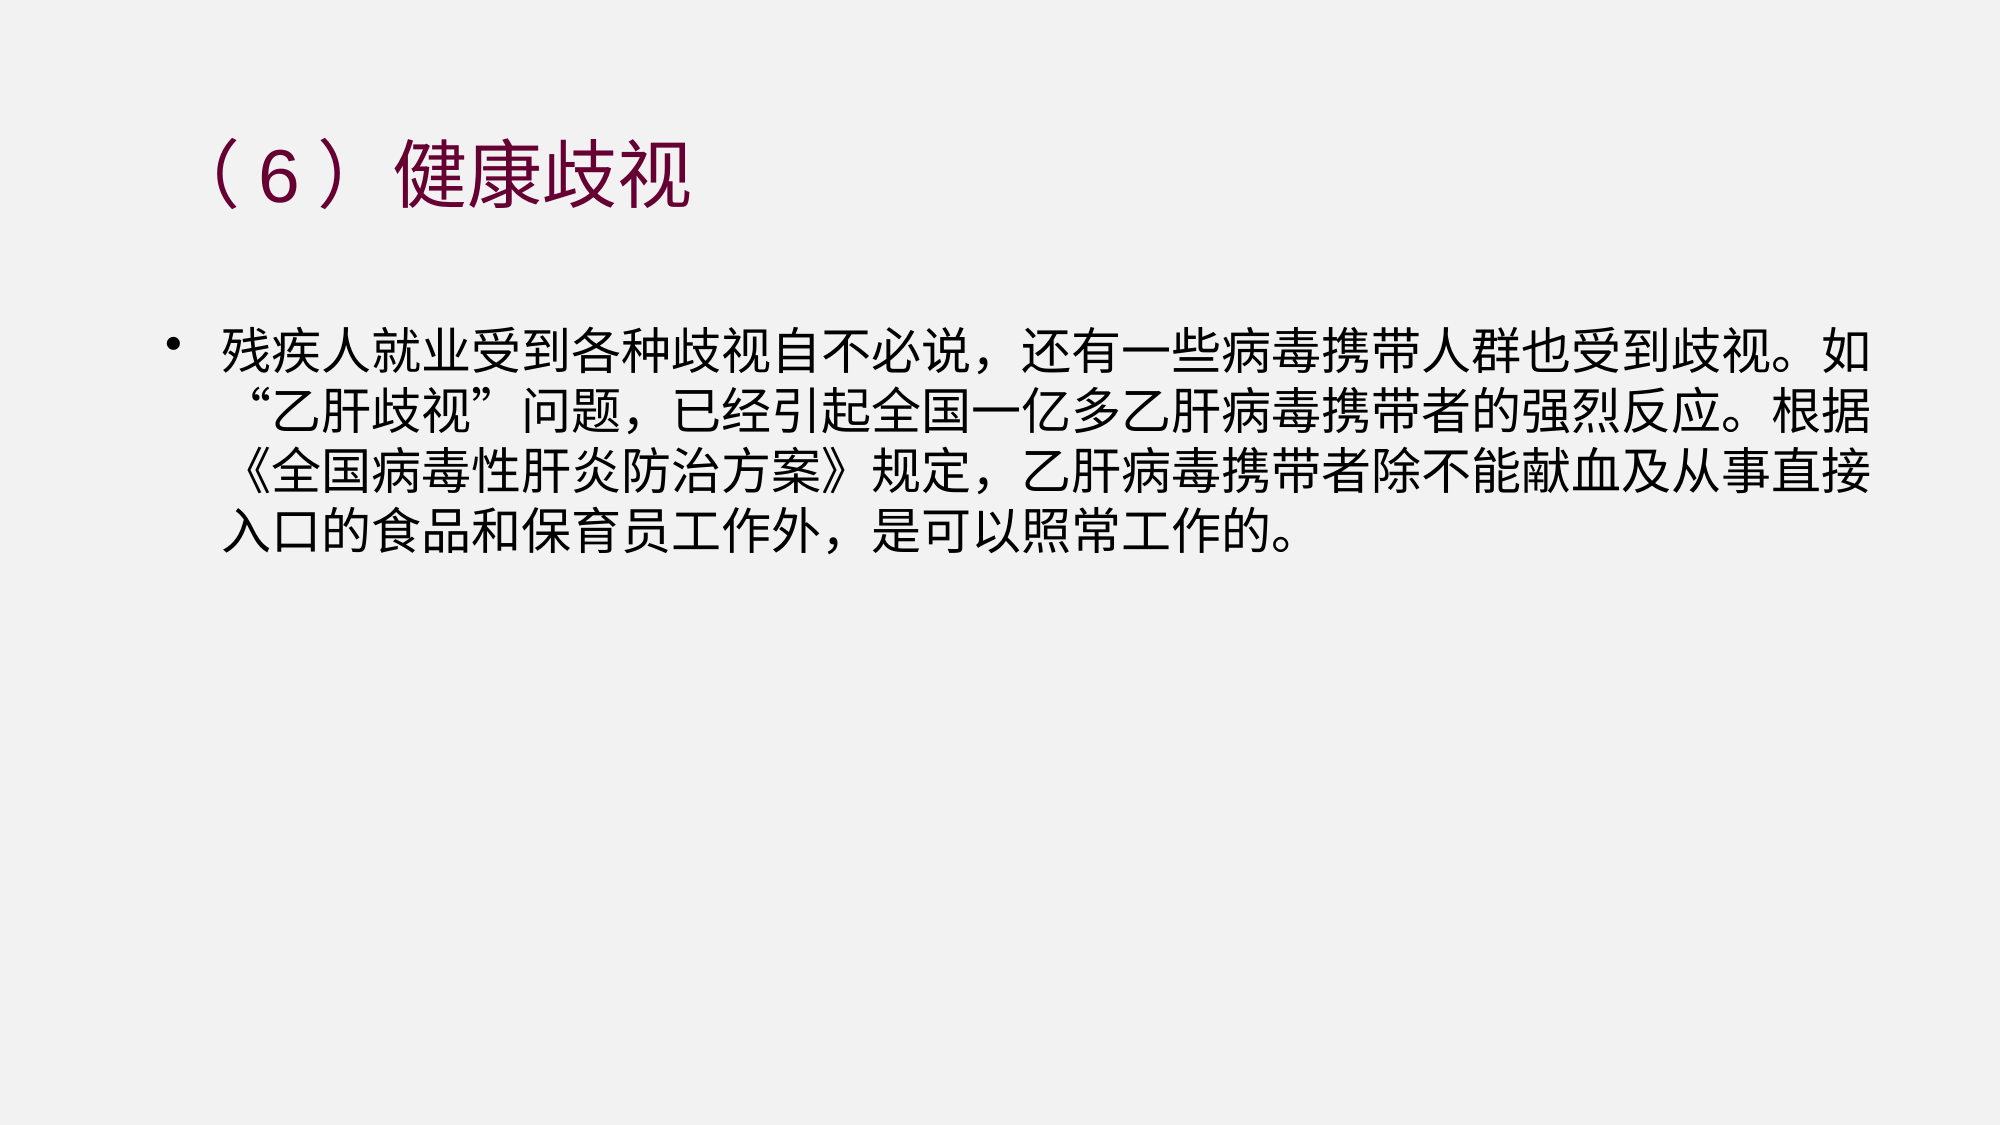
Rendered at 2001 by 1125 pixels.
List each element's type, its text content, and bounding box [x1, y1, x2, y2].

text_box 残疾人就业受到各种歧视自不必说，还有一些病毒携带人群也受到歧视。如“乙肝歧视”问题，已经引起全国一亿多乙肝病毒携带者的强烈反应。根据《全国病毒性肝炎防治方案》规定，乙肝病毒携带者除不能献血及从事直接入口的食品和保育员工作外，是可以照常工作的。 [149, 312, 1898, 988]
text_box （6）健康歧视 [150, 37, 1850, 225]
